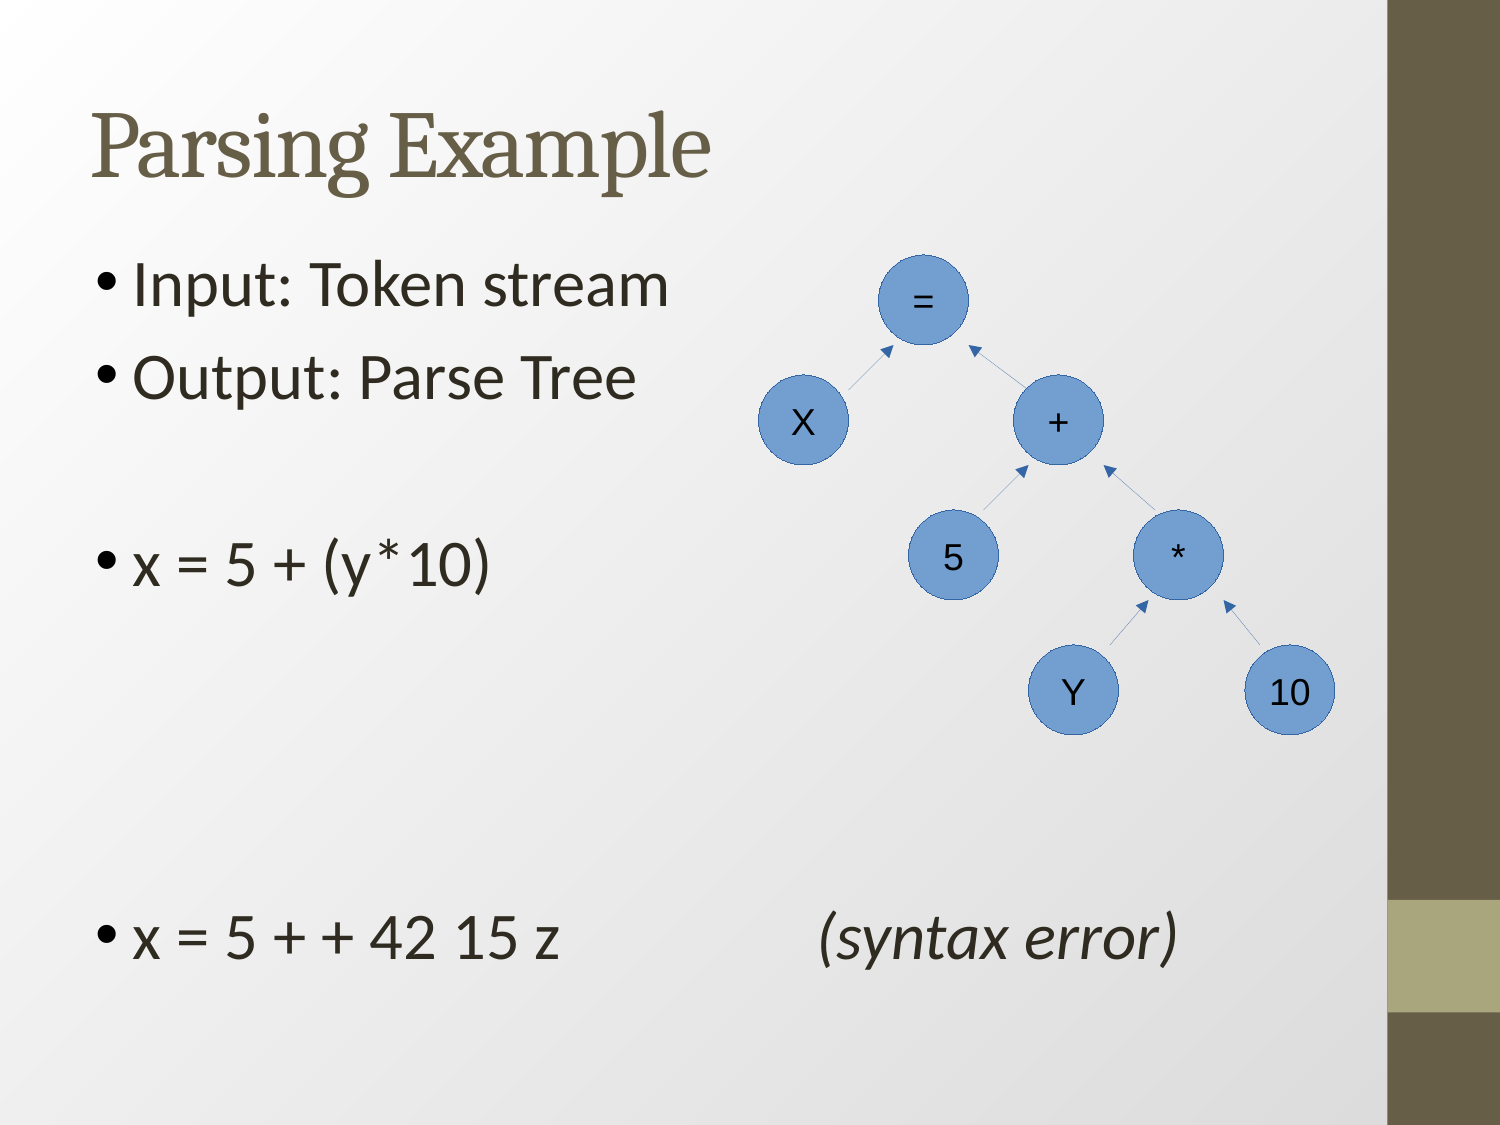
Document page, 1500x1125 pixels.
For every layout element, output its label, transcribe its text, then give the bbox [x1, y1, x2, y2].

text_box Input: Token stream Output: Parse Tree x = 5 + (y*10) x = 5 + + 42 15 z (syntax error) [61, 232, 1312, 1020]
text_box [1109, 600, 1149, 646]
text_box Parsing Example [74, 45, 1325, 233]
text_box [1103, 464, 1156, 511]
text_box + [1013, 374, 1104, 465]
text_box = [878, 254, 969, 345]
text_box 5 [908, 509, 999, 600]
text_box X [758, 374, 849, 465]
text_box * [1133, 509, 1224, 600]
text_box [968, 345, 1029, 391]
text_box [983, 464, 1029, 511]
text_box [848, 345, 894, 391]
text_box Y [1028, 644, 1119, 735]
text_box 10 [1244, 644, 1335, 735]
text_box [1223, 600, 1261, 646]
